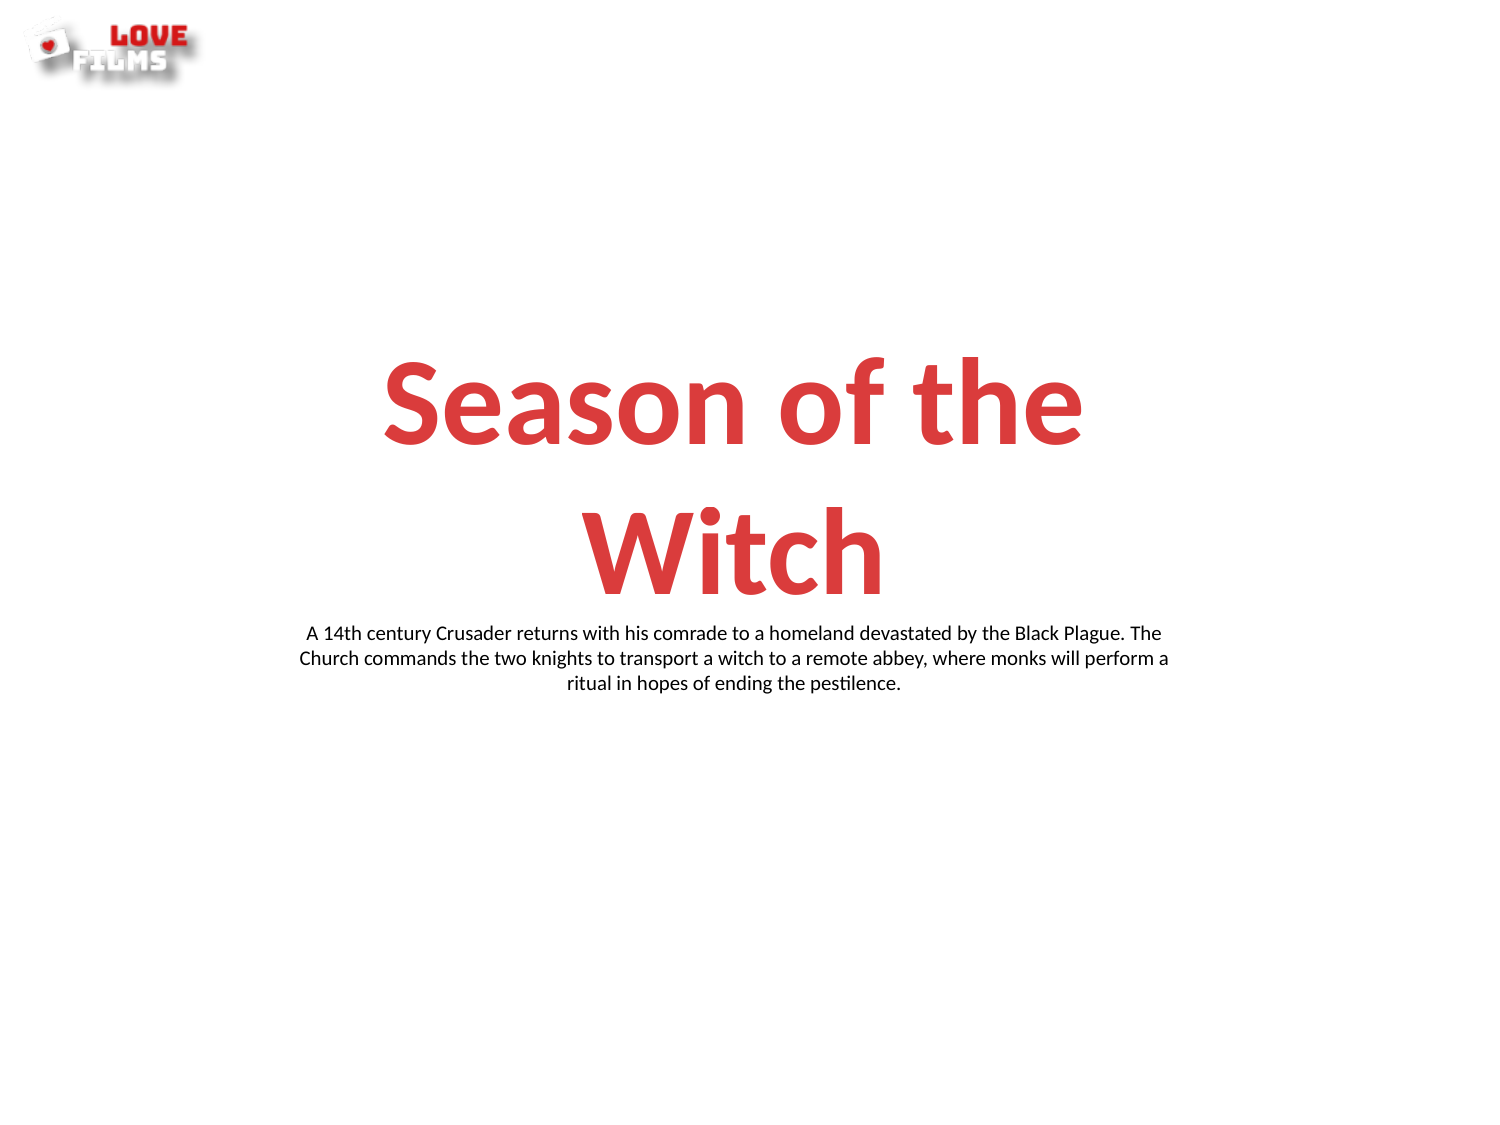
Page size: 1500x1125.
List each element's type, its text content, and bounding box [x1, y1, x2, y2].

text_box Season of the Witch A 14th century Crusader returns with his comrade to a homeland devastated by the Black Plague. The Church commands the two knights to transport a witch to a remote abbey, where monks will perform a ritual in hopes of ending the pestilence. [265, 312, 1204, 703]
picture [15, 15, 196, 73]
